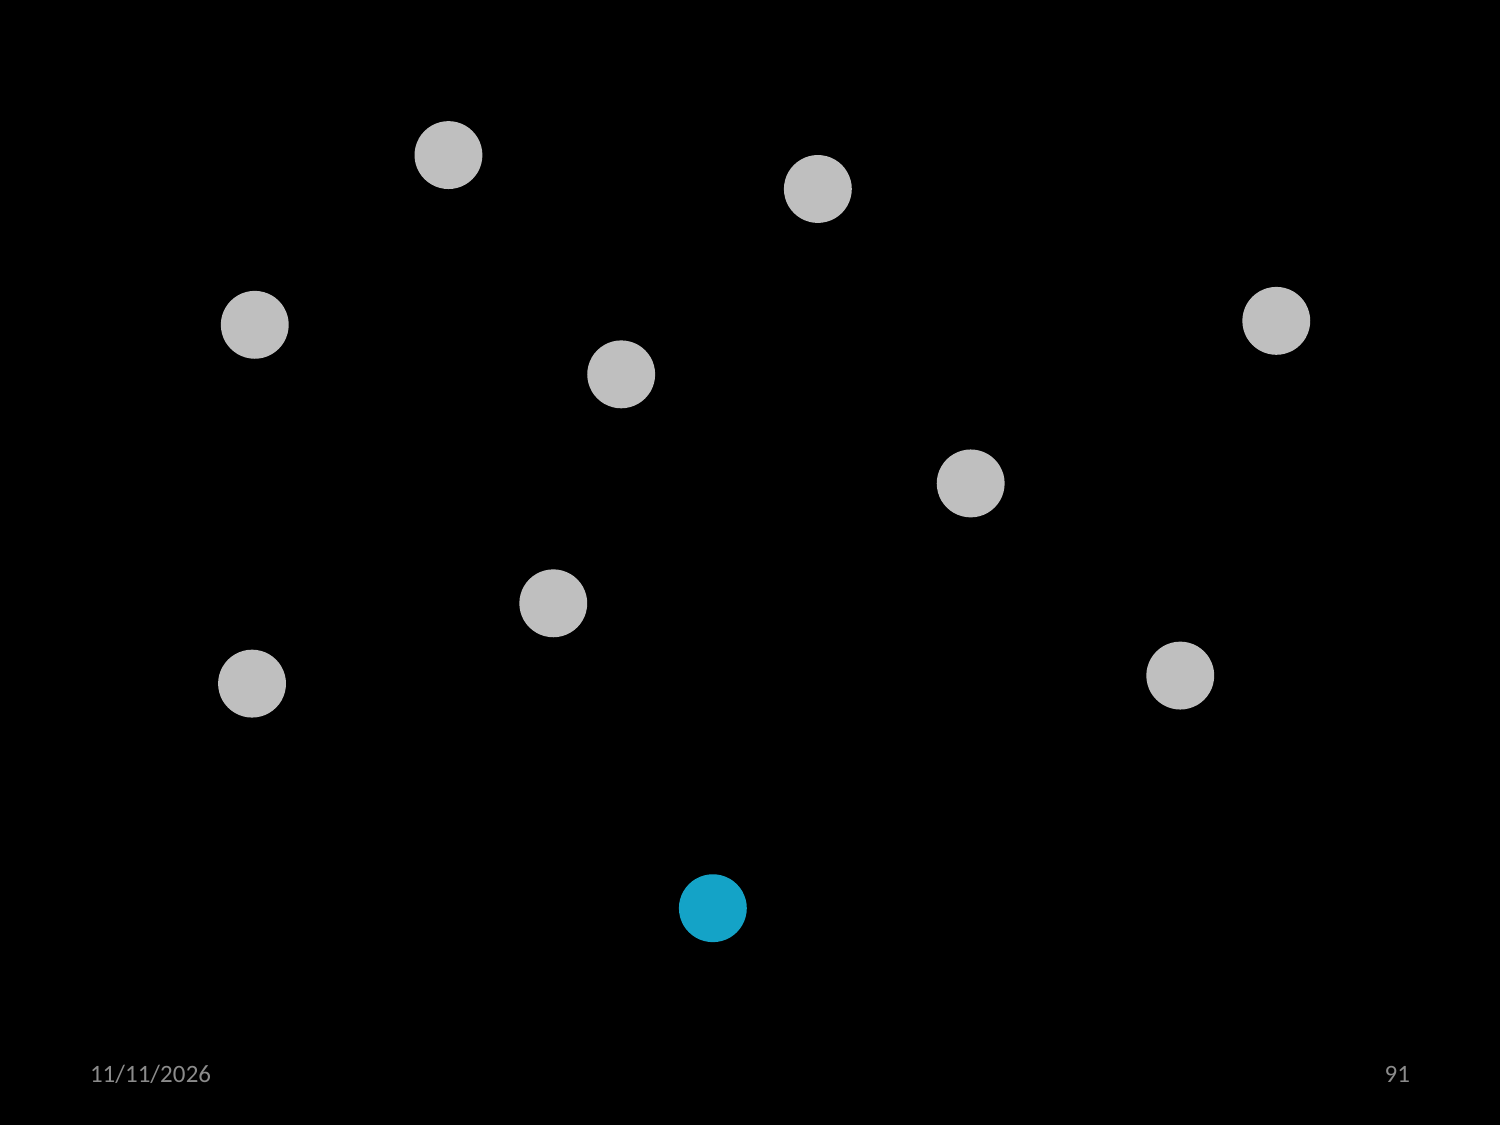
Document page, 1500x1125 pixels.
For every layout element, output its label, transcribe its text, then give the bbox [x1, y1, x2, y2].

text_box [1145, 640, 1215, 711]
text_box [518, 568, 589, 639]
text_box [413, 120, 484, 190]
text_box [220, 290, 290, 360]
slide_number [75, 1042, 425, 1103]
text_box [783, 154, 853, 224]
text_box [678, 873, 748, 943]
text_box [1241, 286, 1312, 356]
text_box [217, 648, 287, 719]
text_box [935, 448, 1006, 519]
text_box [586, 339, 656, 410]
slide_number 91 [1074, 1042, 1425, 1103]
